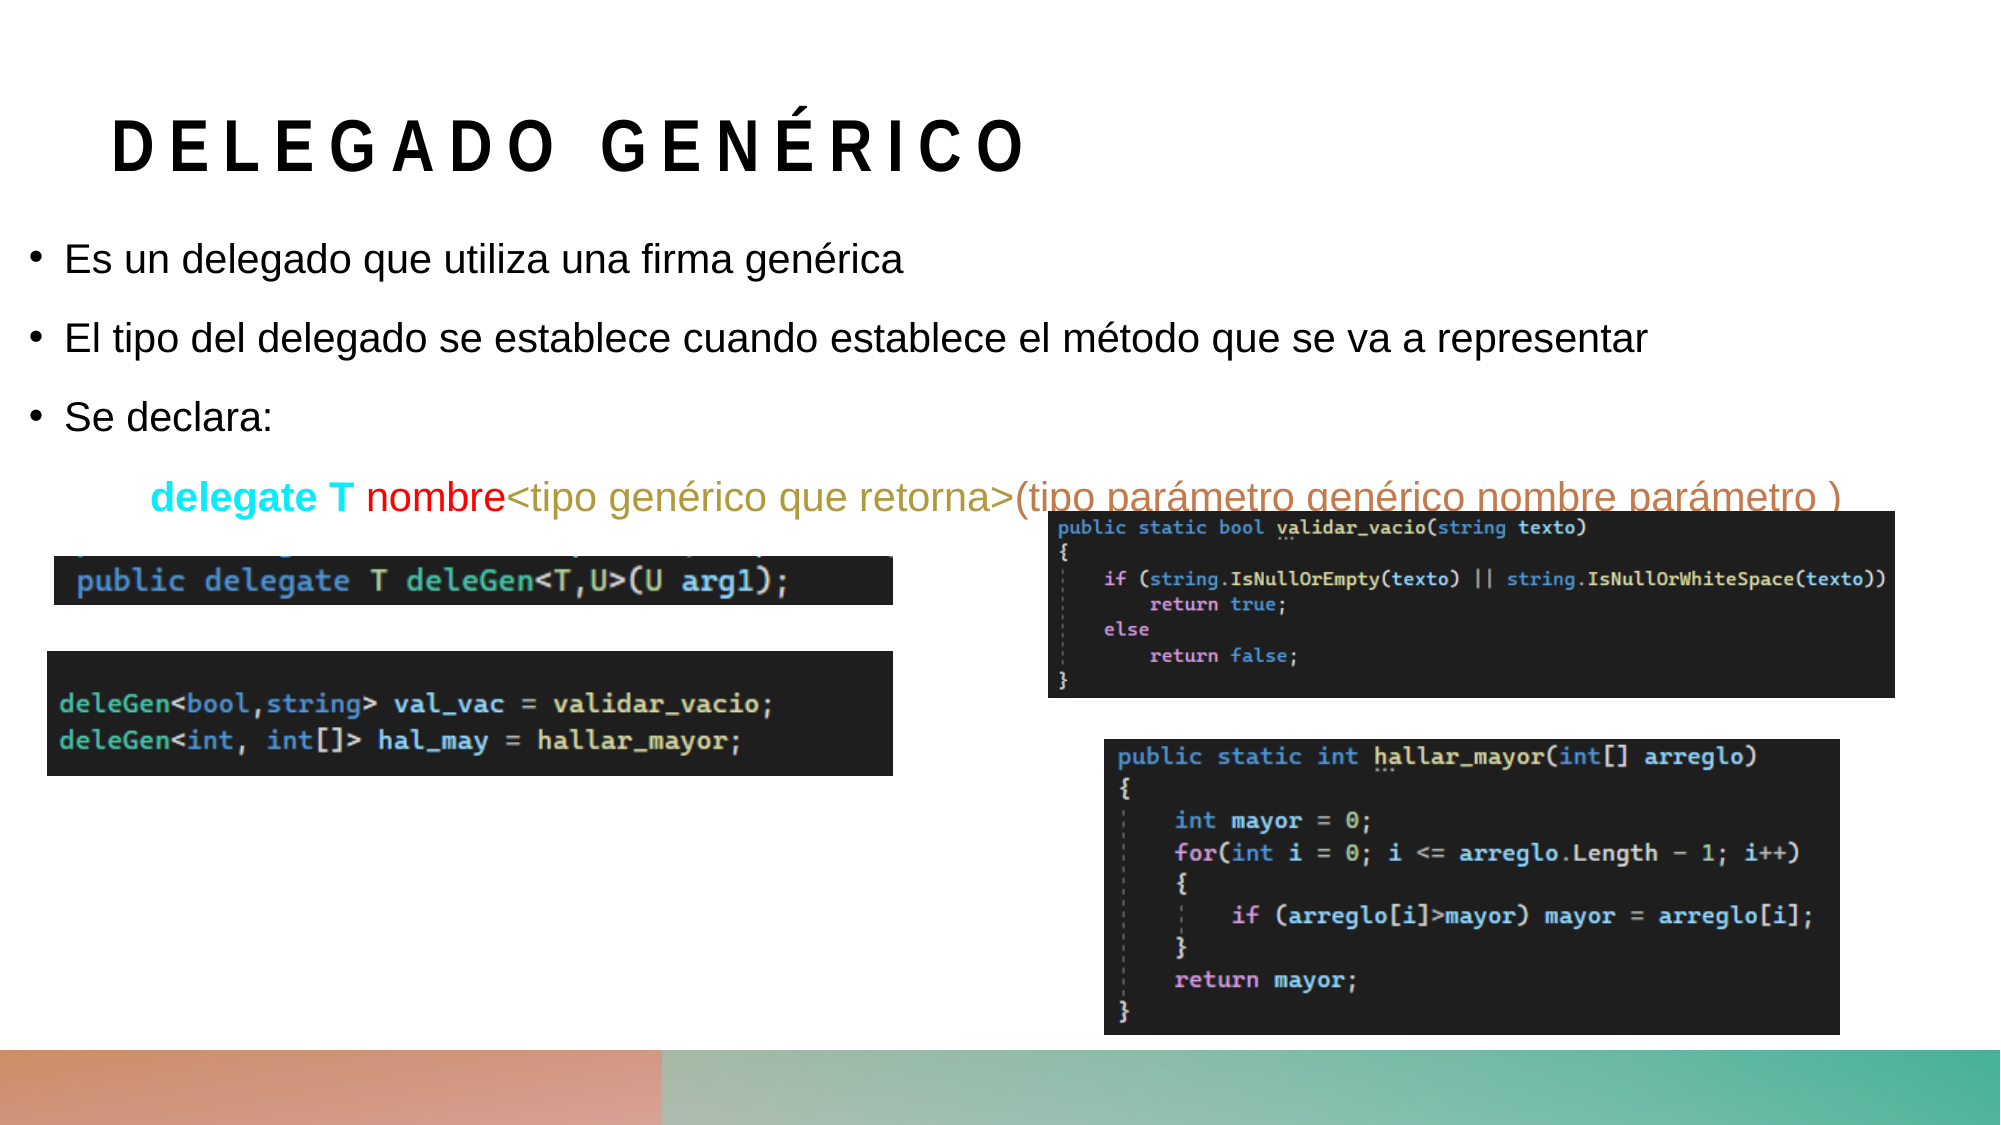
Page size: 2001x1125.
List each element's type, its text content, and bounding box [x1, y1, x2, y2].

title Delegado Genérico [110, 56, 1679, 187]
picture [1104, 739, 1840, 1035]
picture [54, 556, 893, 605]
picture [1048, 511, 1895, 698]
list Es un delegado que utiliza una firma genérica El tipo del delegado se establece cuando establece el método que se va a representar Se declara: delegate T nombre<tipo genérico que retorna>(tipo parámetro genérico nombre parámetro ) [28, 221, 1964, 521]
picture [47, 651, 893, 776]
